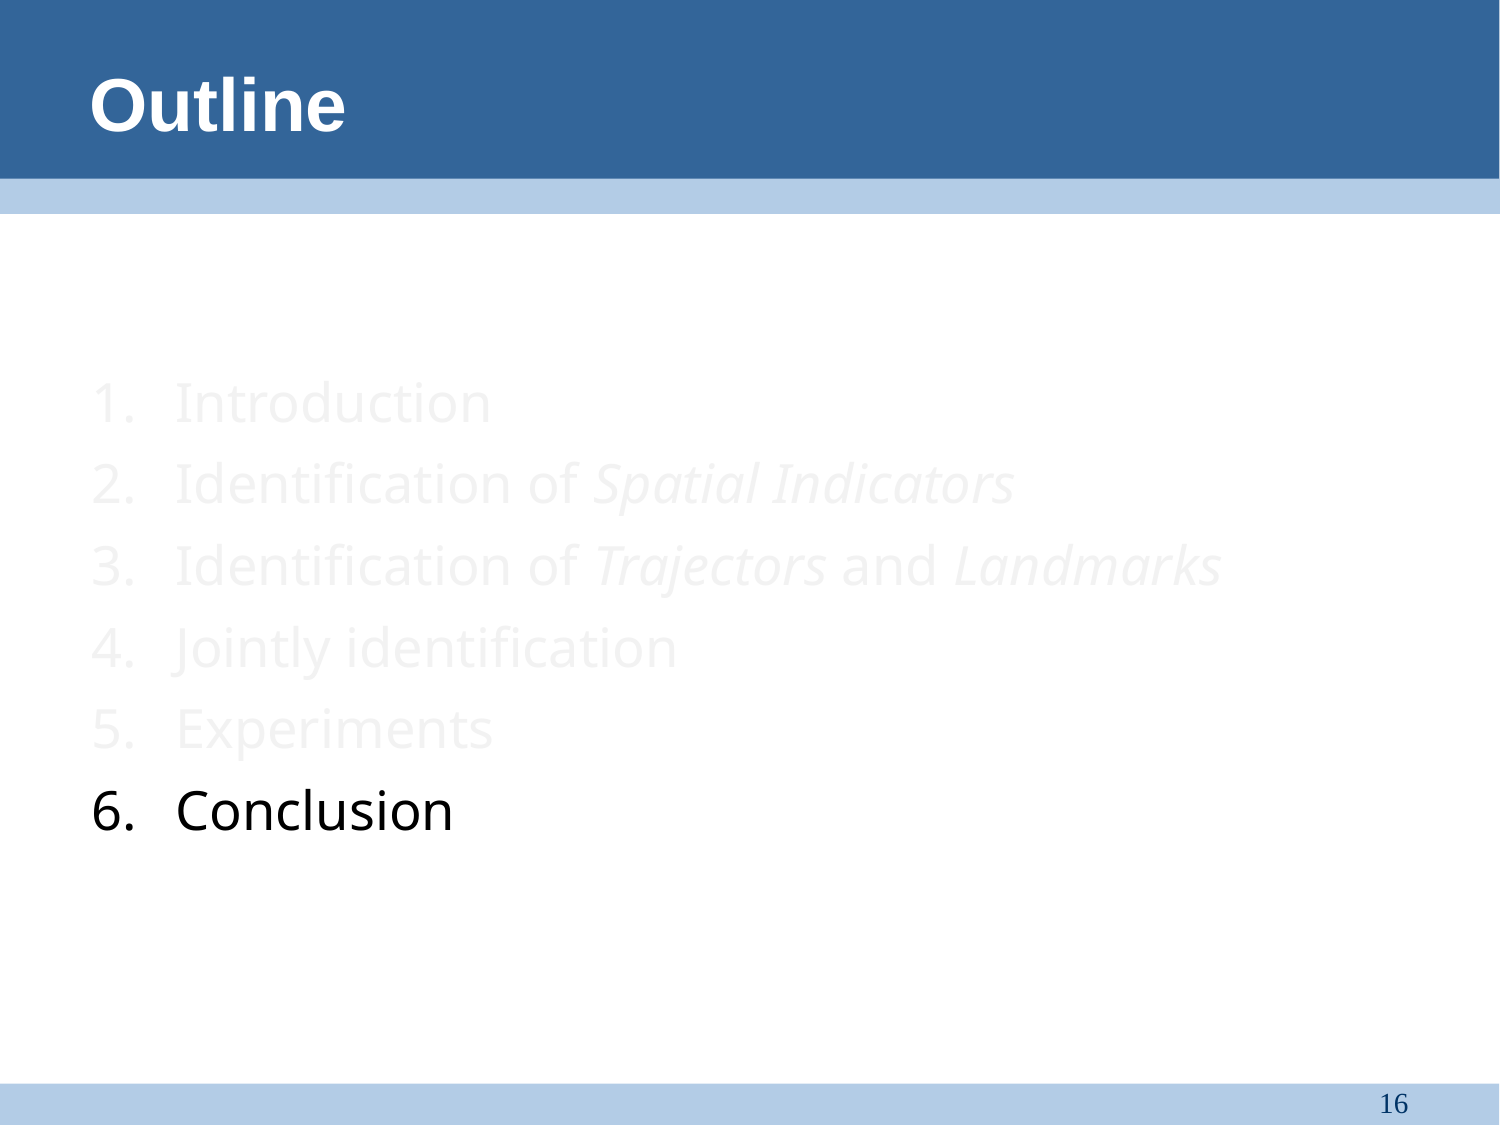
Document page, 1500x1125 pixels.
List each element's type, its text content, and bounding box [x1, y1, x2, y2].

slide_number 16 [1074, 1076, 1424, 1125]
list Introduction Identification of Spatial Indicators Identification of Trajectors and Landmarks Jointly identification Experiments Conclusion [75, 278, 1436, 1035]
text_box Outline [74, 42, 1436, 161]
